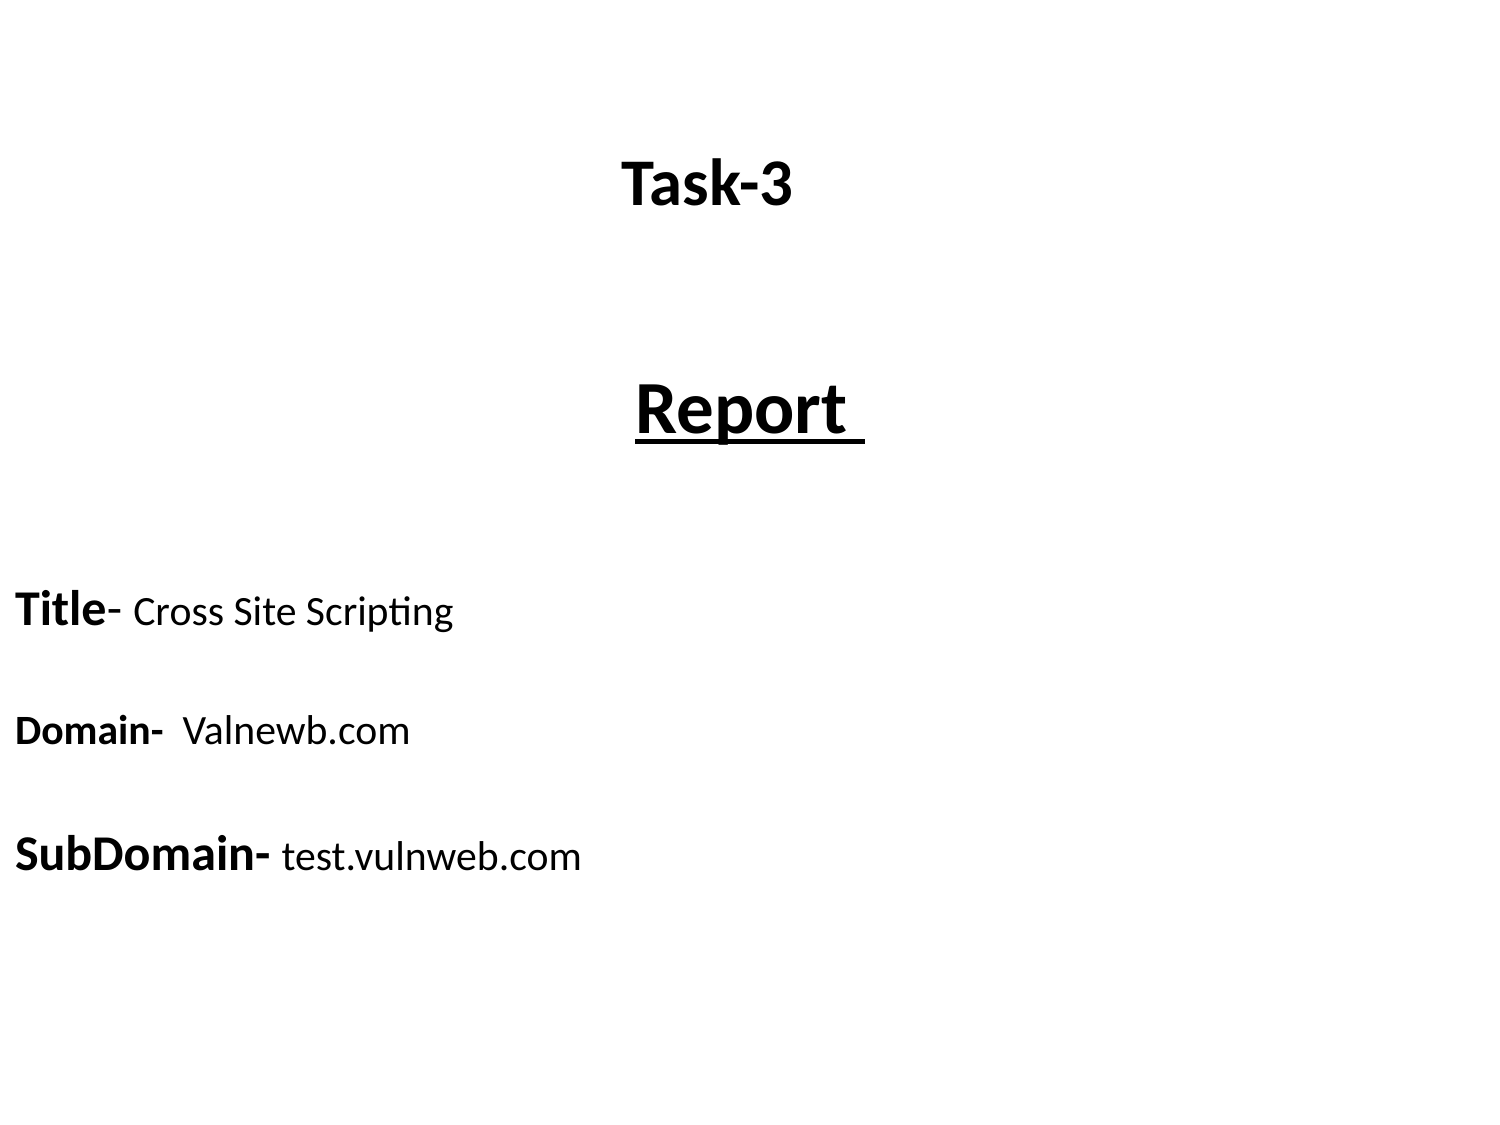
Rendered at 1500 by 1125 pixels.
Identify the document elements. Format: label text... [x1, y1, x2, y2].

subtitle Report Title- Cross Site Scripting Domain- Valnewb.com SubDomain- test.vulnweb.com [0, 351, 1500, 1090]
title Task-3 [70, 58, 1346, 300]
